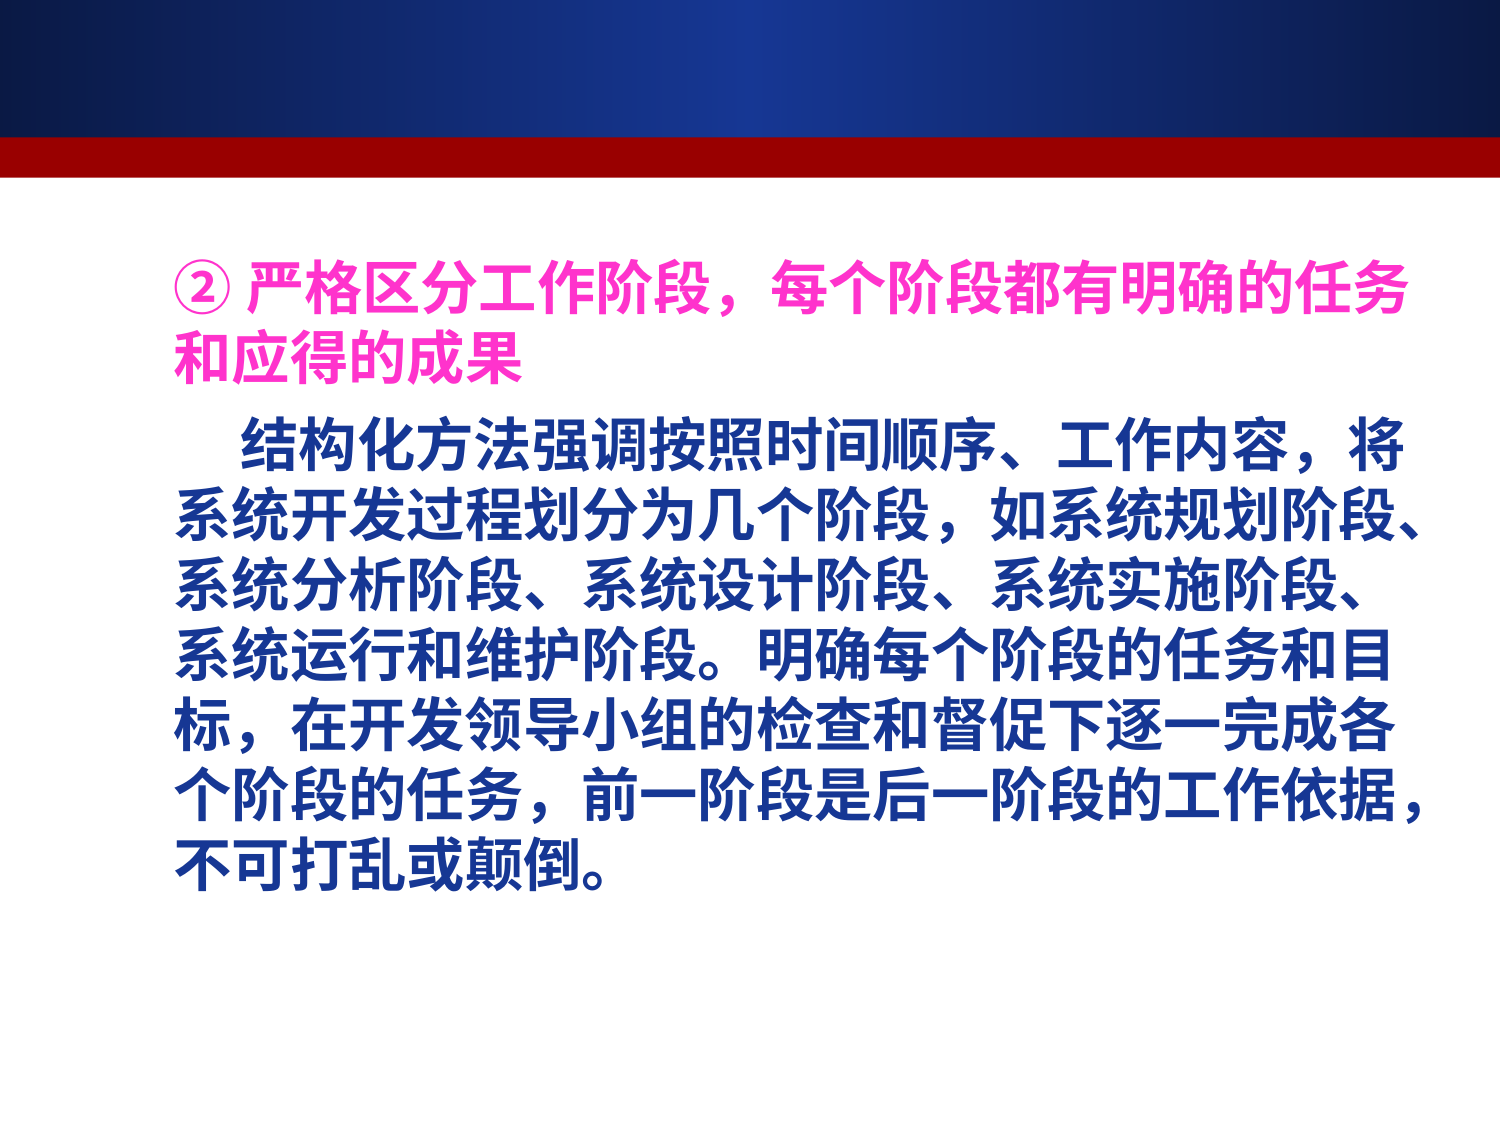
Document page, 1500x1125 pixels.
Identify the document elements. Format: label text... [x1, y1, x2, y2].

text_box [0, 196, 1447, 332]
text_box ②严格区分工作阶段，每个阶段都有明确的任务和应得的成果 结构化方法强调按照时间顺序、工作内容，将系统开发过程划分为几个阶段，如系统规划阶段、系统分析阶段、系统设计阶段、系统实施阶段、系统运行和维护阶段。明确每个阶段的任务和目标，在开发领导小组的检查和督促下逐一完成各个阶段的任务，前一阶段是后一阶段的工作依据，不可打乱或颠倒。 [159, 243, 1447, 906]
